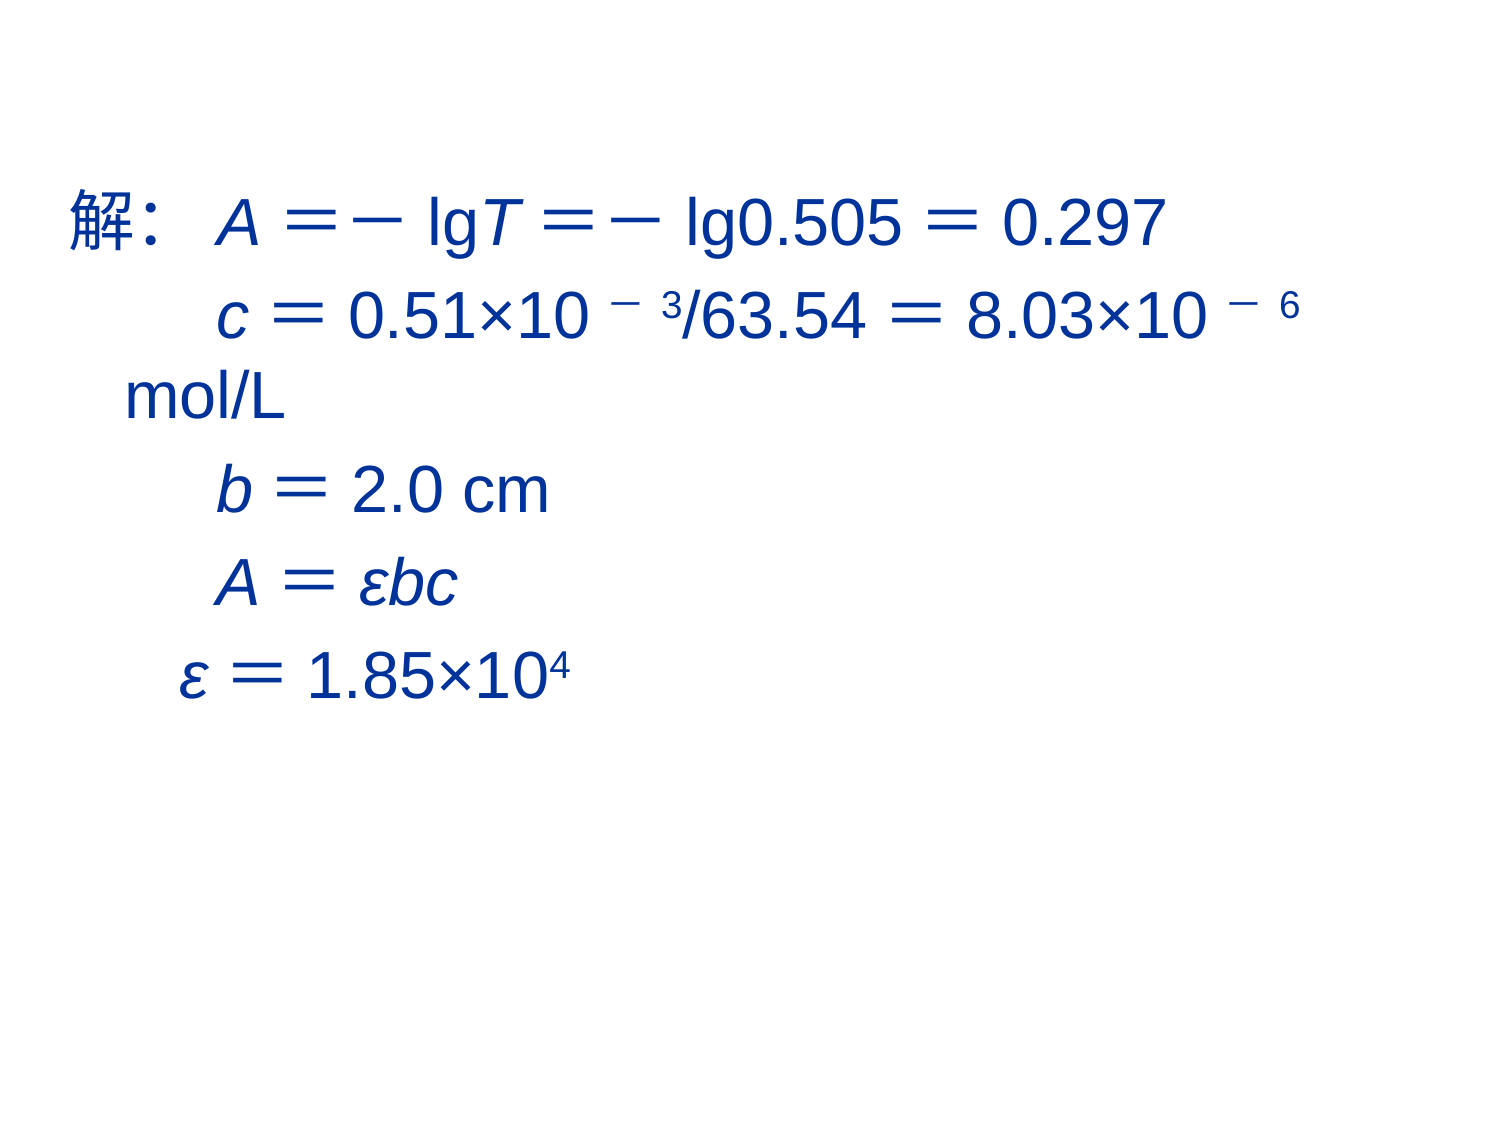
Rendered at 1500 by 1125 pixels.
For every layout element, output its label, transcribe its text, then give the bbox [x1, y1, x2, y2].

text_box 解：A＝－lgT＝－lg0.505＝0.297 c＝0.51×10－3/63.54＝8.03×10－6 mol/L b＝2.0 cm A＝εbc ε＝1.85×104 [53, 78, 1459, 693]
